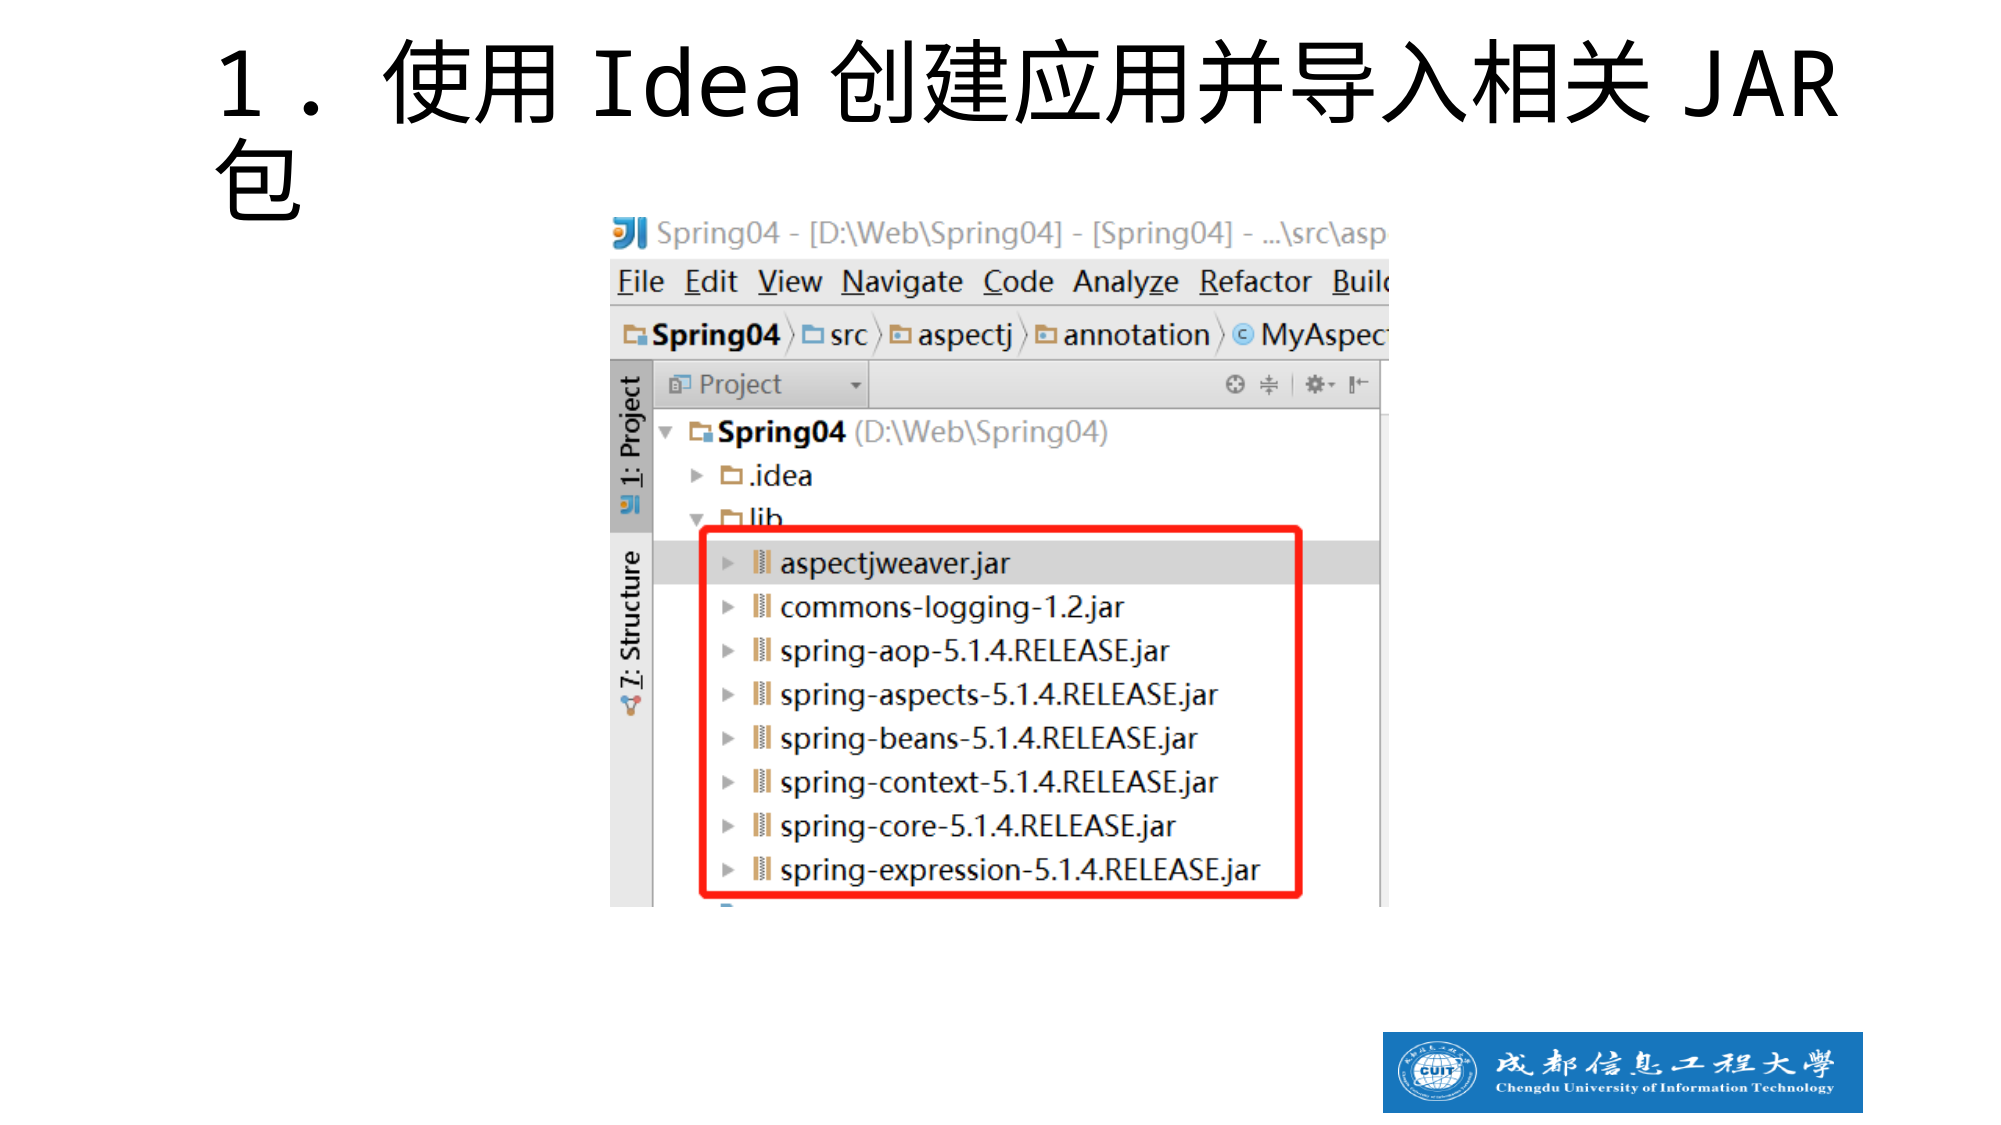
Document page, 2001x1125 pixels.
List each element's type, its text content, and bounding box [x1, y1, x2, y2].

text_box 1．使用Idea创建应用并导入相关JAR包 [197, 30, 1898, 218]
picture [1383, 1032, 1863, 1113]
picture [610, 217, 1389, 907]
